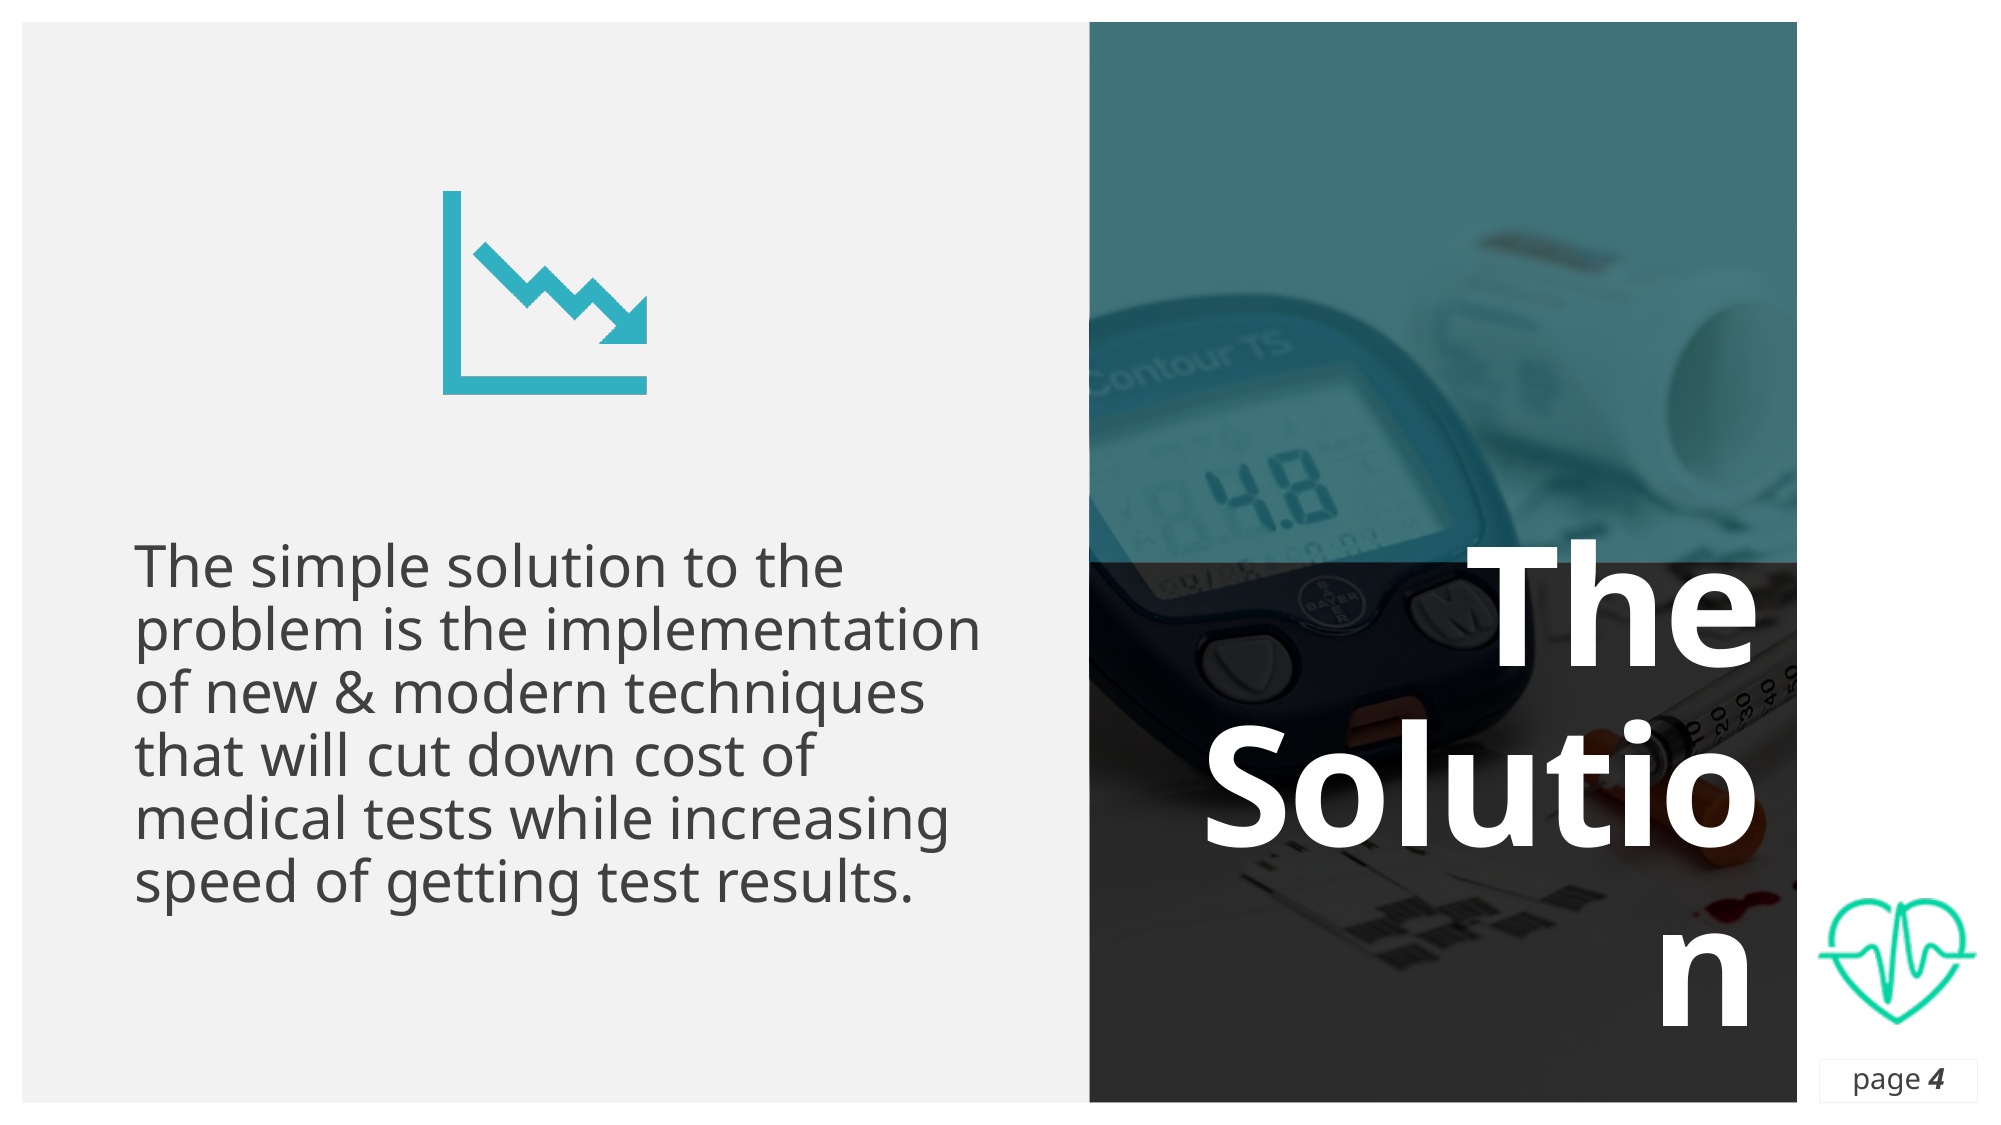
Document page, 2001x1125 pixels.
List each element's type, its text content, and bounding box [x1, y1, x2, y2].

picture [1814, 875, 1983, 1045]
picture [401, 149, 688, 436]
text_box The simple solution to the problem is the implementation of new & modern techniques that will cut down cost of medical tests while increasing speed of getting test results. [119, 530, 1000, 1055]
picture [1089, 22, 1797, 1103]
slide_number page 4 [1819, 1059, 1978, 1103]
